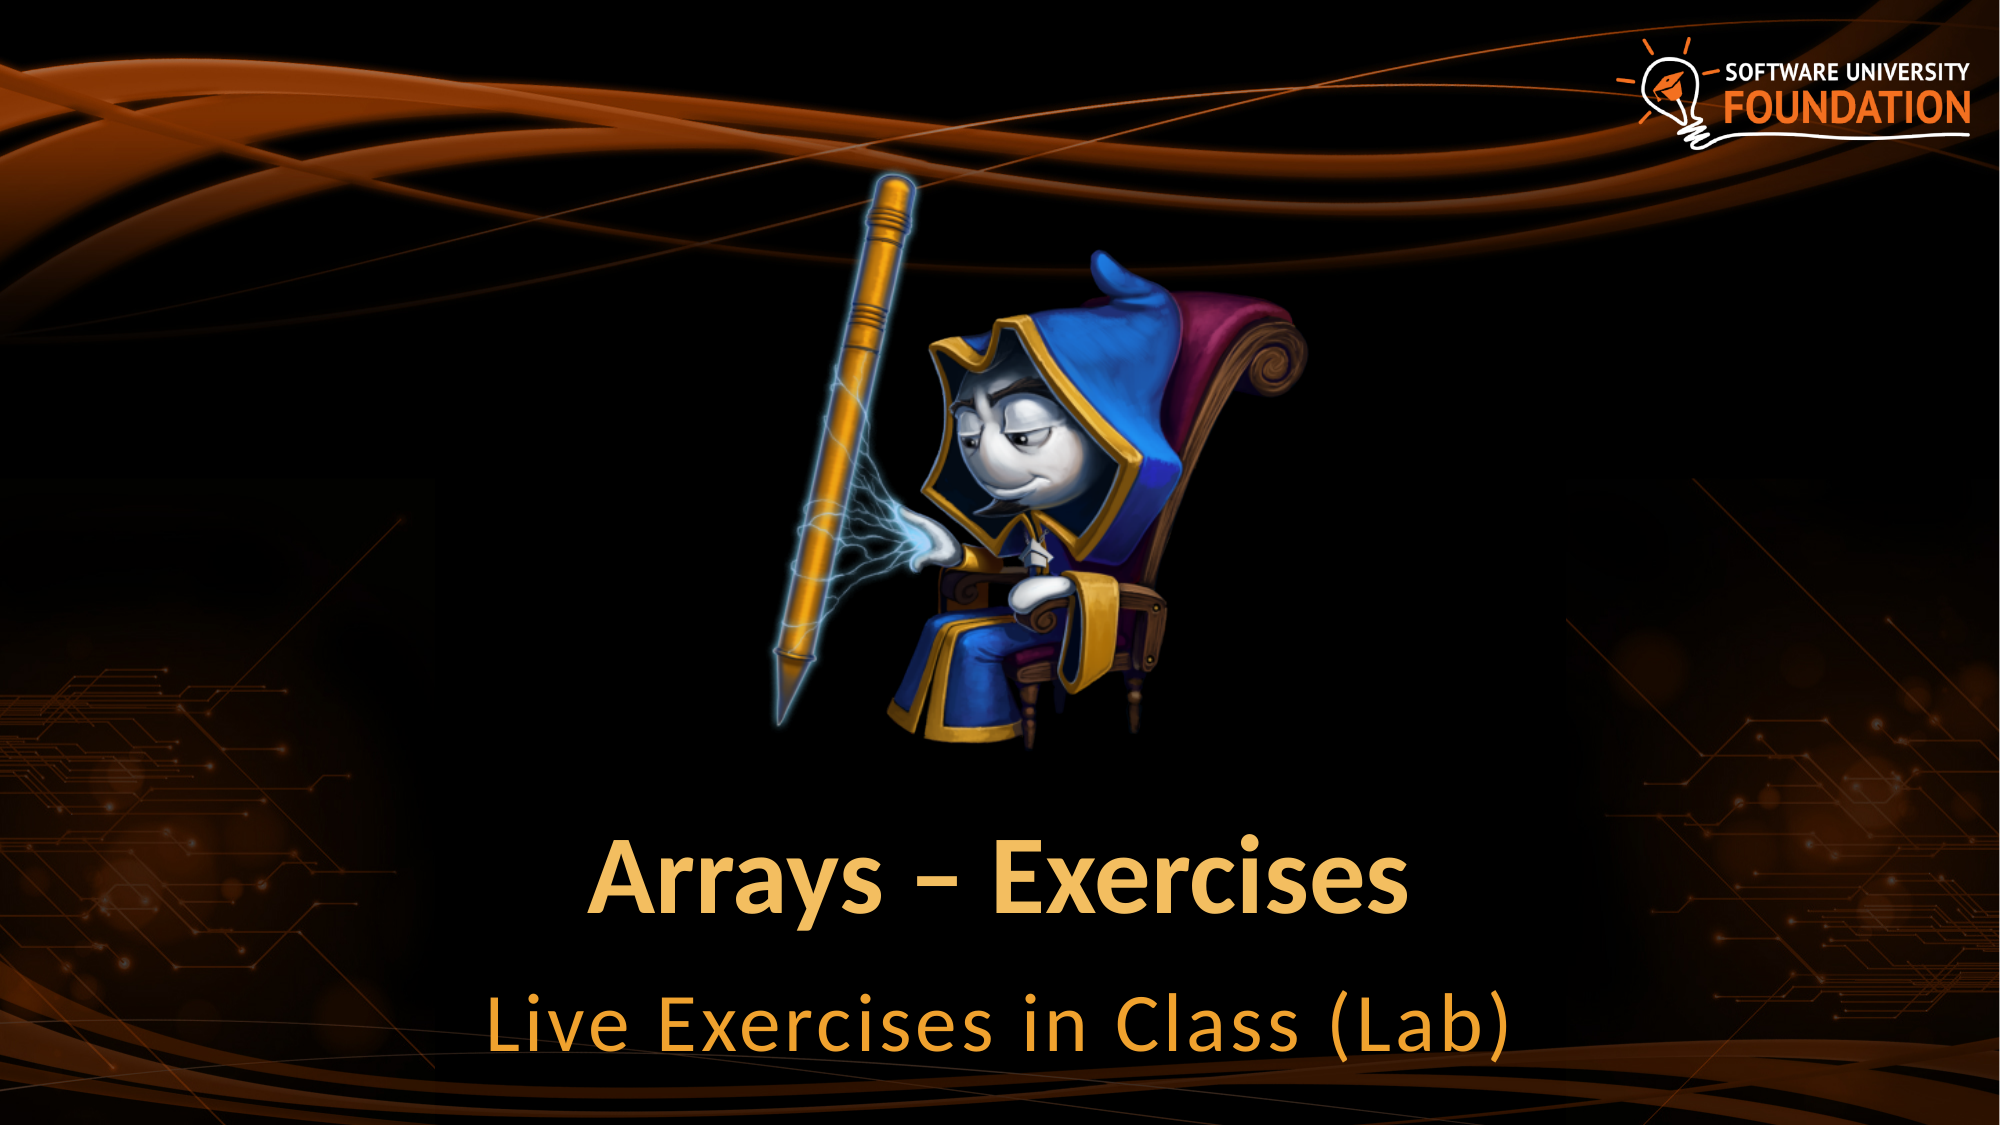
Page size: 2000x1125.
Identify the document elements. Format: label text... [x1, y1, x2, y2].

picture [0, 0, 2000, 1125]
list Live Exercises in Class (Lab) [149, 957, 1850, 1075]
title Arrays – Exercises [149, 809, 1850, 944]
